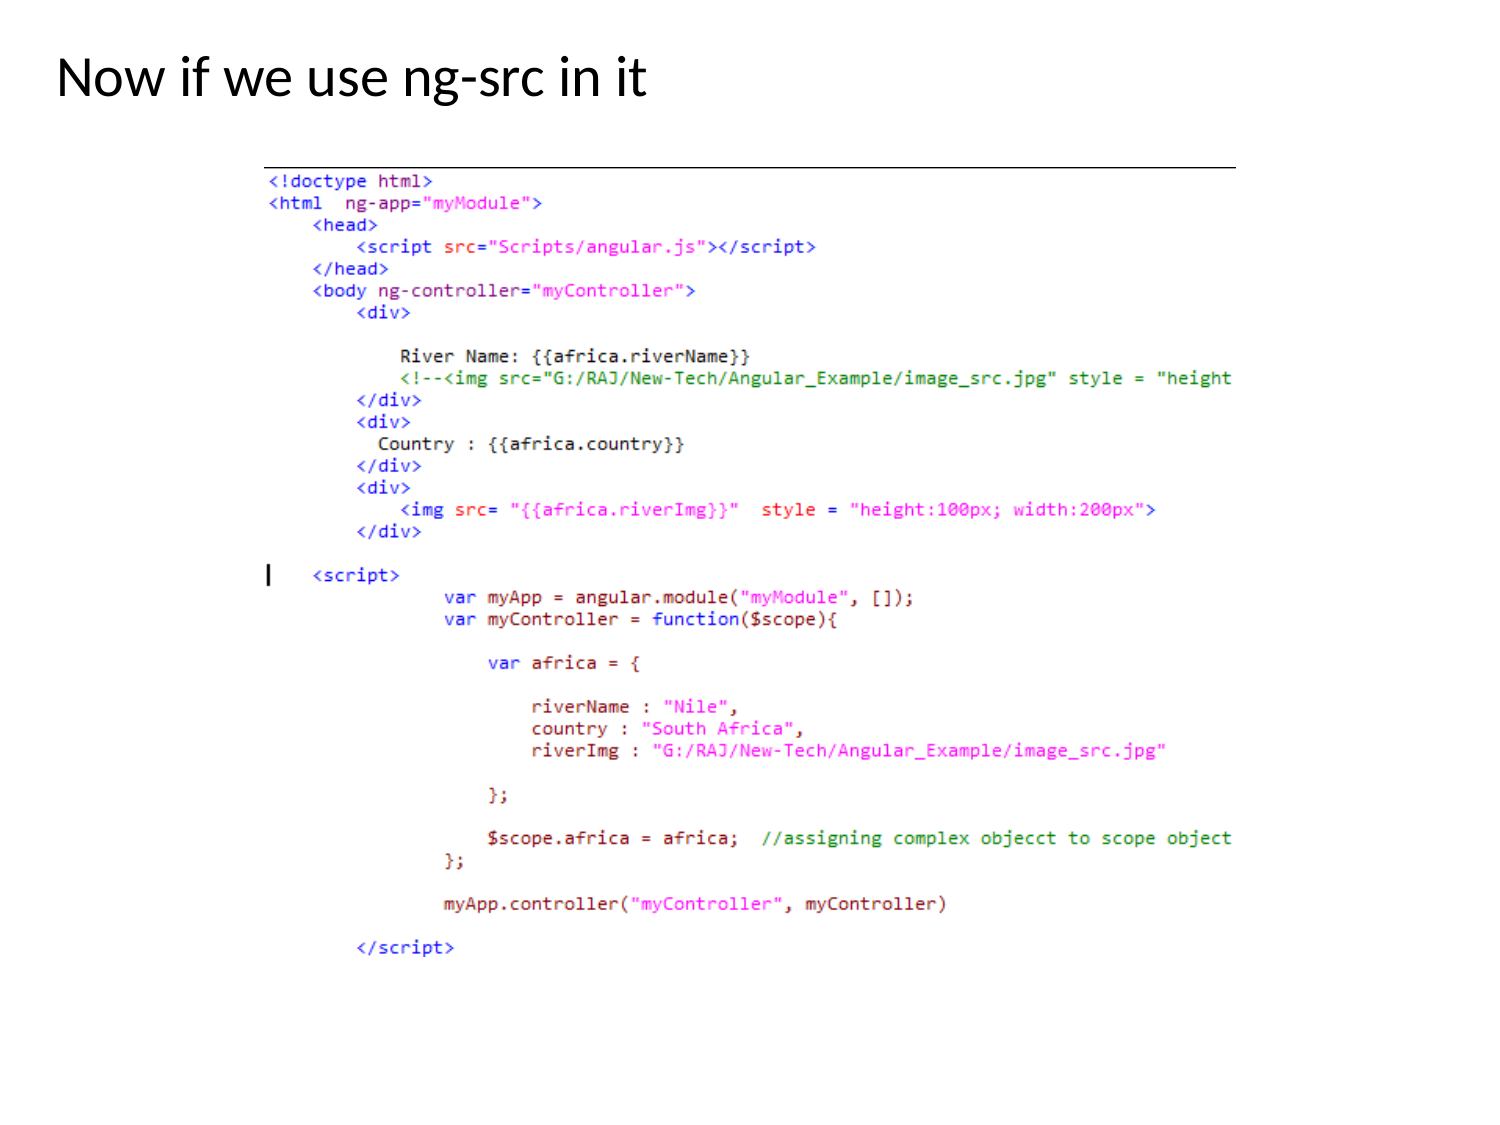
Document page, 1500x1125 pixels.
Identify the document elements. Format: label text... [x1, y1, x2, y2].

picture [264, 167, 1236, 958]
list Now if we use ng-src in it [41, 30, 1459, 1071]
